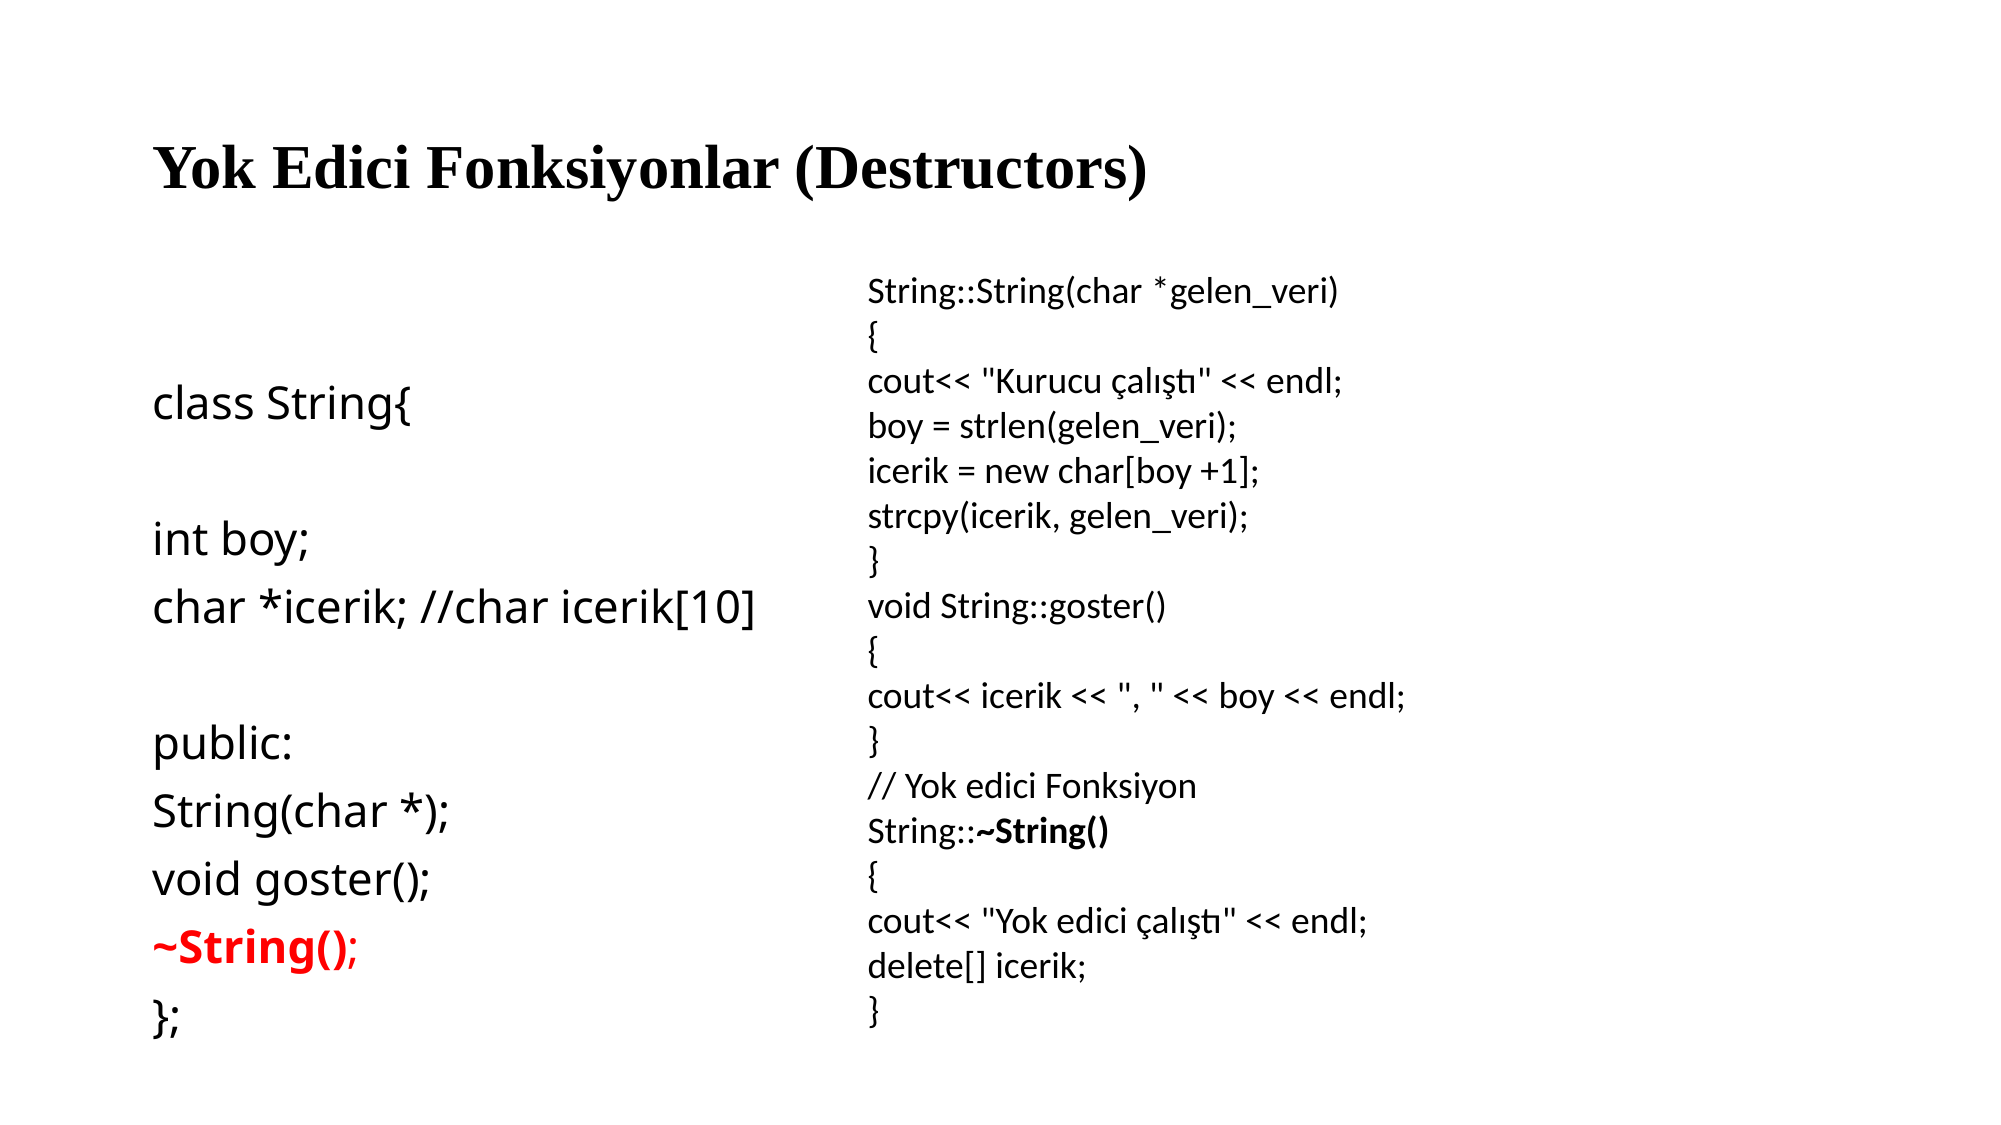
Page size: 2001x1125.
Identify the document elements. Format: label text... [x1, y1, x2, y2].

list class String{ int boy; char *icerik; //char icerik[10] public: String(char *); void goster(); ~String(); }; [137, 299, 786, 1050]
title Yok Edici Fonksiyonlar (Destructors) [137, 59, 1863, 278]
text_box String::String(char *gelen_veri) { cout<< "Kurucu çalıştı" << endl; boy = strlen(gelen_veri); icerik = new char[boy +1]; strcpy(icerik, gelen_veri); } void String::goster() { cout<< icerik << ", " << boy << endl; } // Yok edici Fonksiyon String::~String() { cout<< "Yok edici çalıştı" << endl; delete[] icerik; } [852, 213, 1853, 1039]
